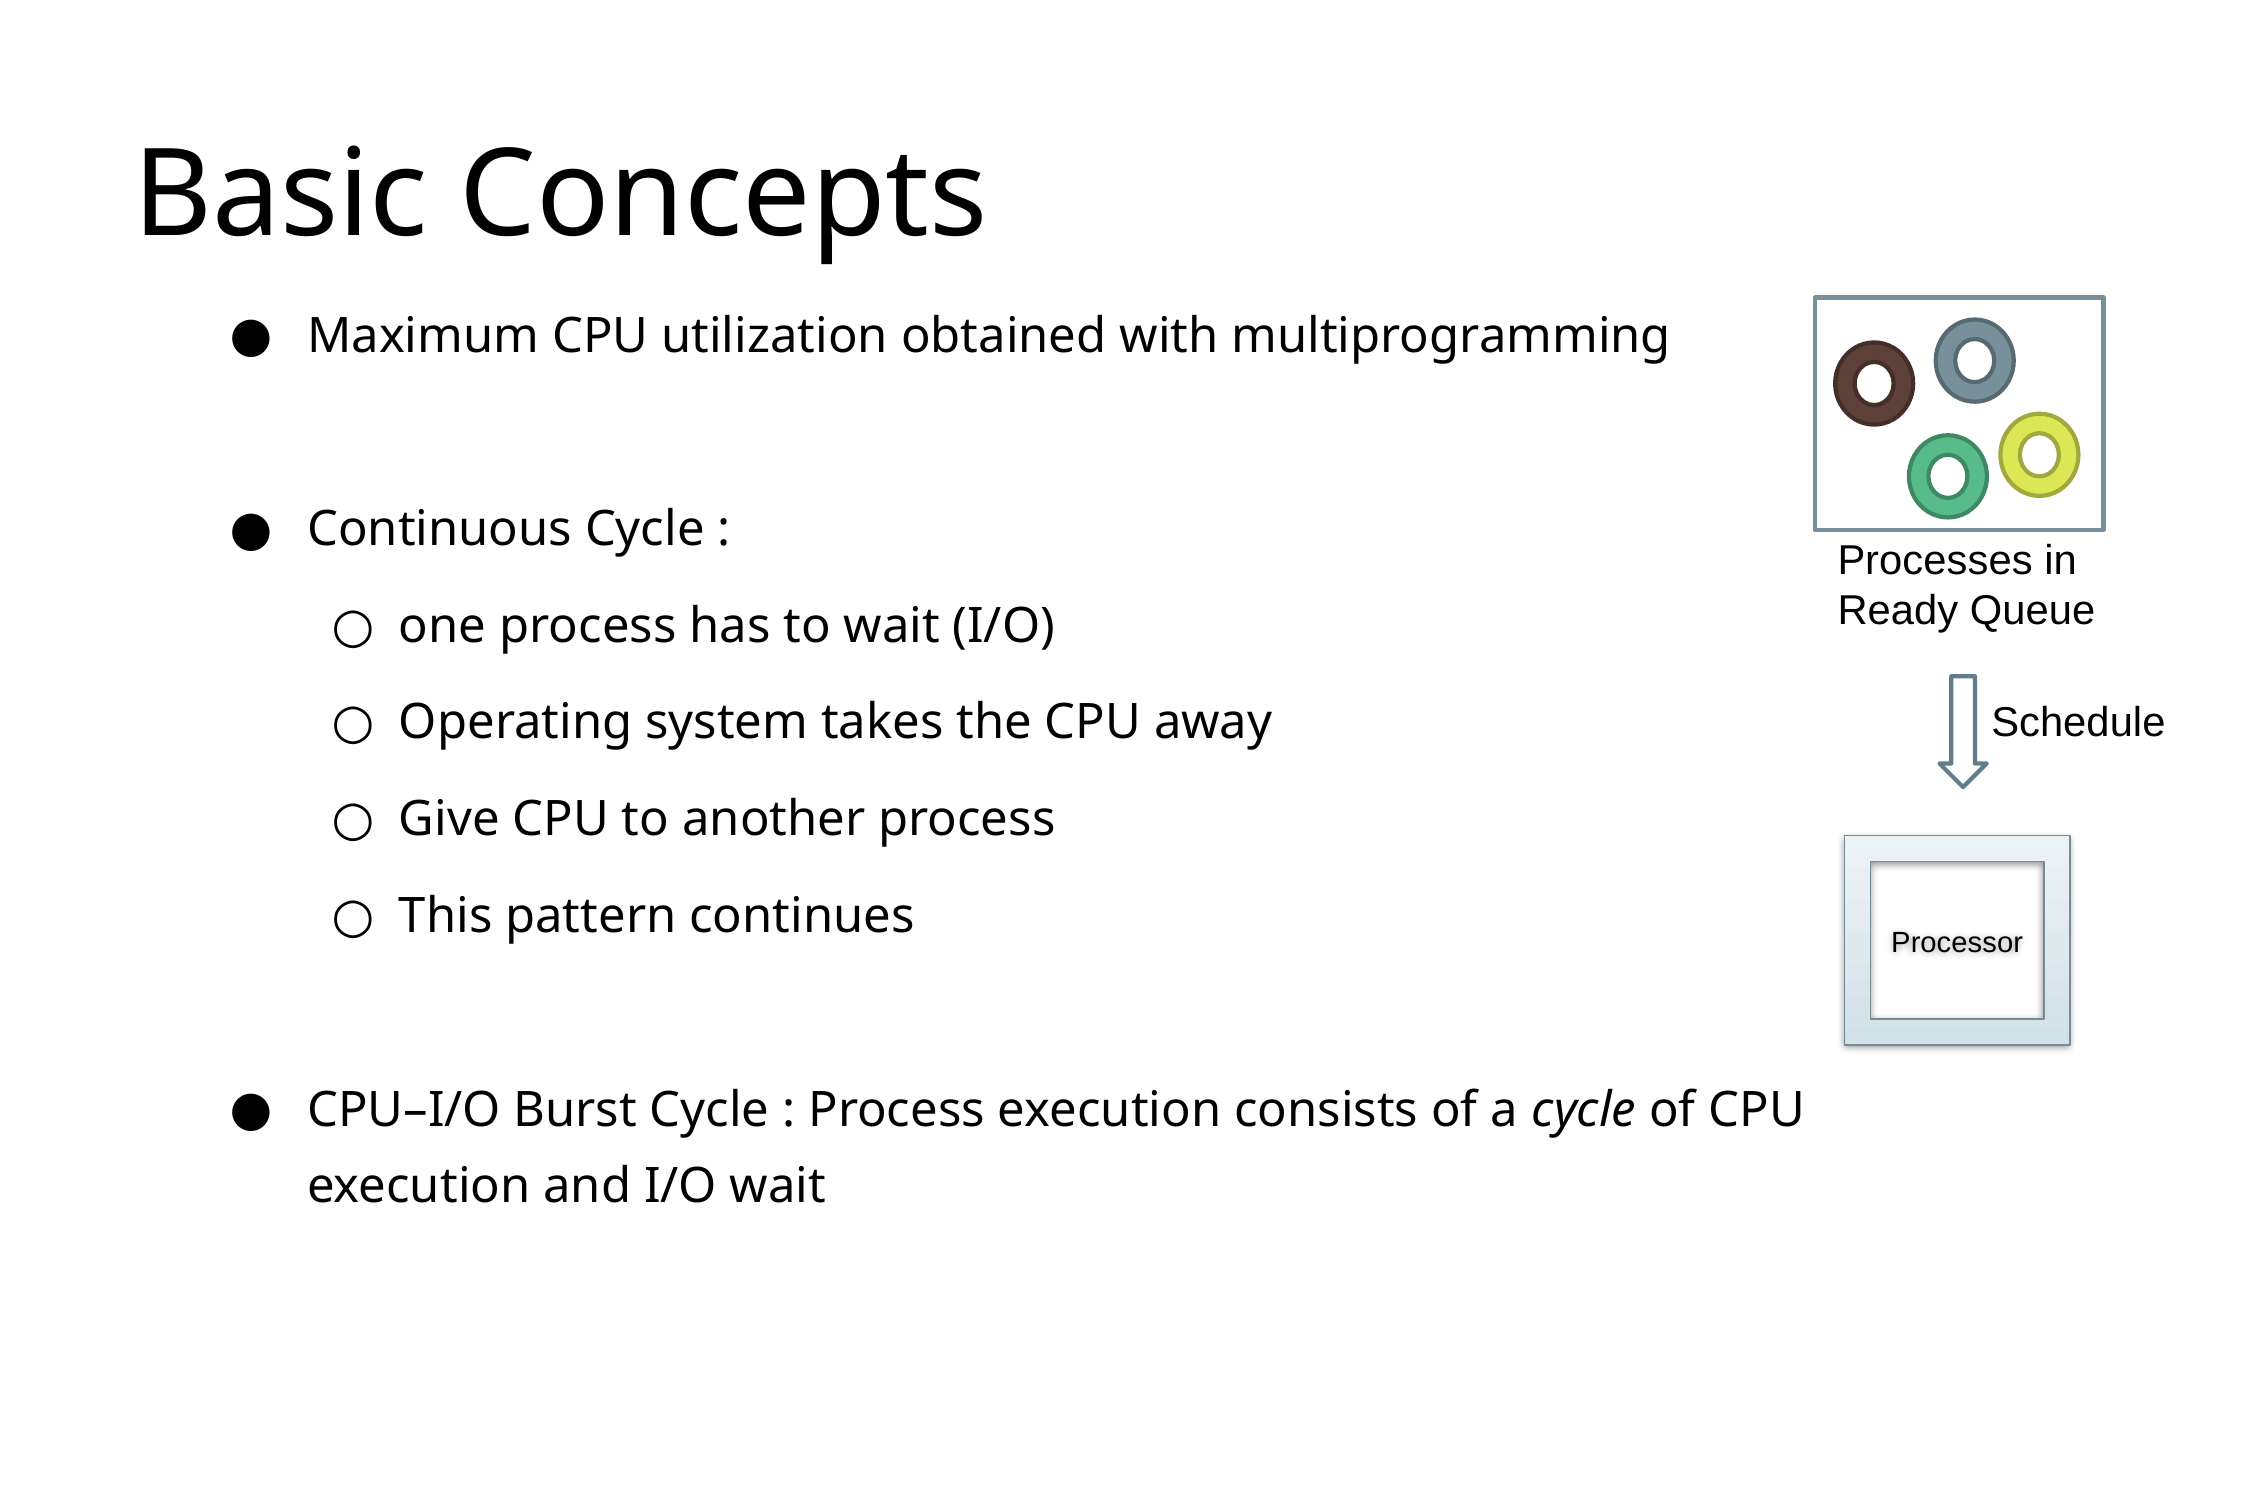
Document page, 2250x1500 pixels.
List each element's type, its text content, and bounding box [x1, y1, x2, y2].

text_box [1814, 297, 2183, 1046]
title Basic Concepts [112, 94, 2138, 282]
list Maximum CPU utilization obtained with multiprogramming Continuous Cycle : one process has to wait (I/O) Operating system takes the CPU away Give CPU to another process This pattern continues CPU–I/O Burst Cycle : Process execution consists of a cycle of CPU execution and I/O wait [207, 278, 2017, 1228]
